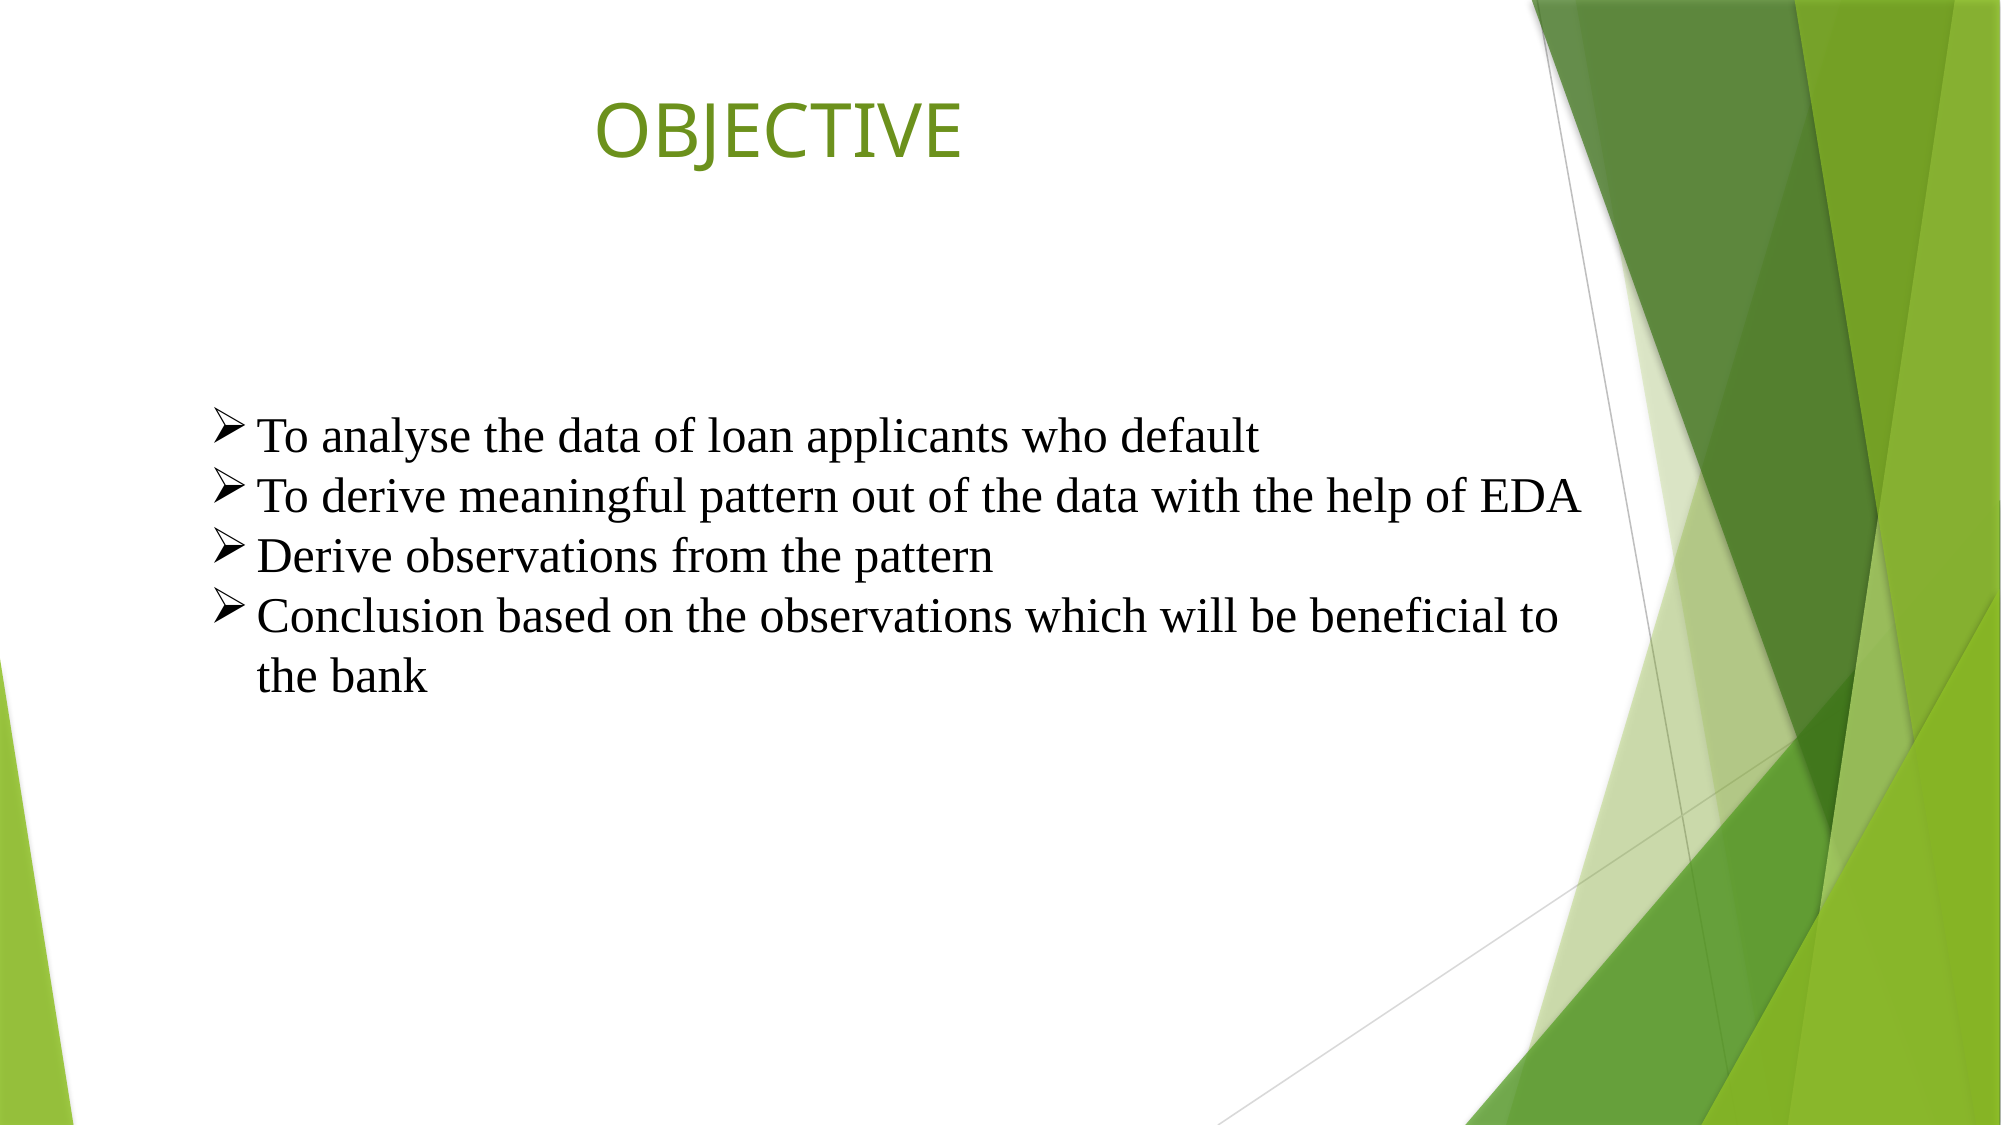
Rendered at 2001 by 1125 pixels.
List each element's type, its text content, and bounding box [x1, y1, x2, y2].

text_box To analyse the data of loan applicants who default To derive meaningful pattern out of the data with the help of EDA Derive observations from the pattern Conclusion based on the observations which will be beneficial to the bank [195, 214, 1618, 1125]
list OBJECTIVE [135, 74, 1423, 215]
